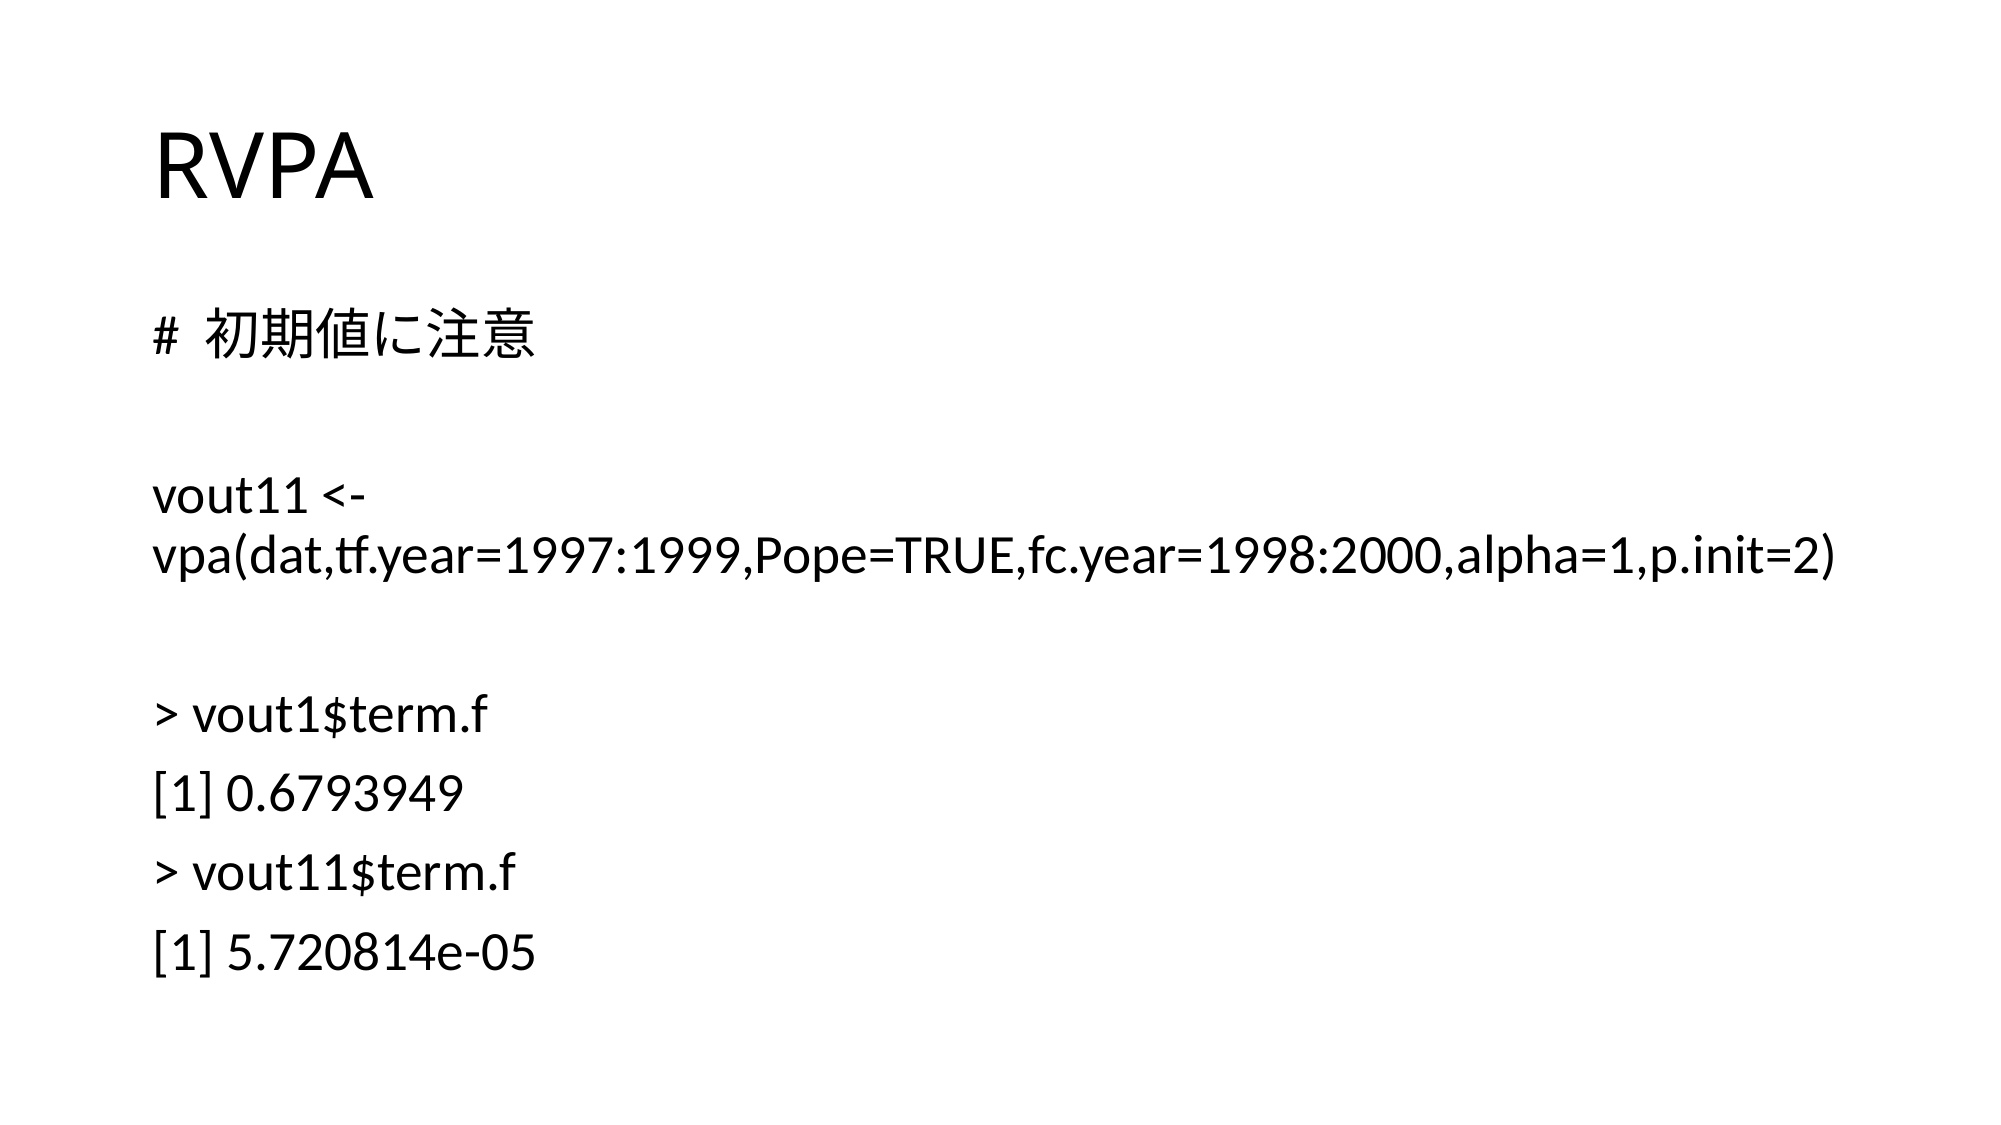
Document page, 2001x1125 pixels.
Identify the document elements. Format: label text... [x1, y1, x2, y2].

title RVPA [137, 59, 1863, 278]
list # 初期値に注意 vout11 <- vpa(dat,tf.year=1997:1999,Pope=TRUE,fc.year=1998:2000,alpha=1,p.init=2) > vout1$term.f [1] 0.6793949 > vout11$term.f [1] 5.720814e-05 [137, 299, 1863, 1014]
